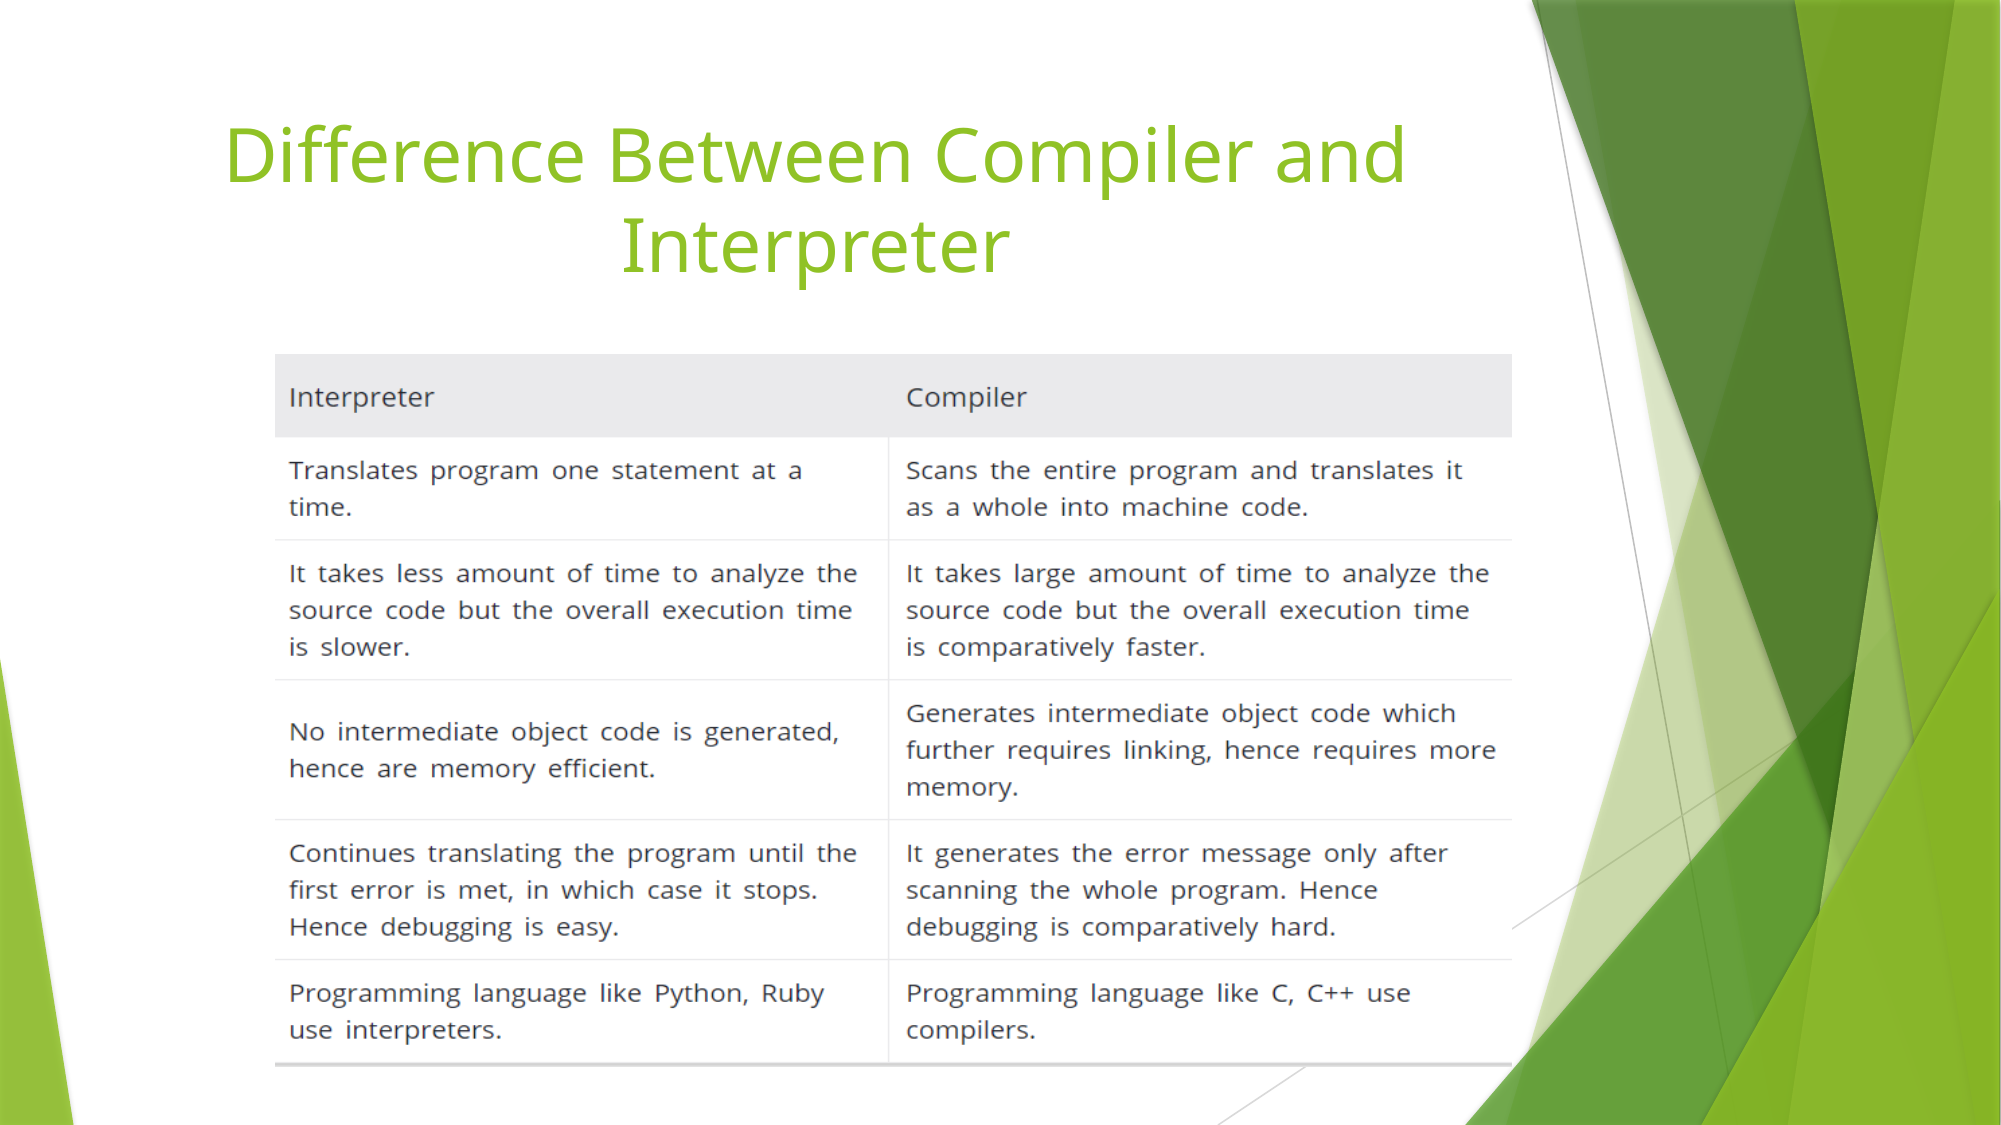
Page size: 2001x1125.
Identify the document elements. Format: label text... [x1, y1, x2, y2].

title Difference Between Compiler and Interpreter [111, 99, 1522, 317]
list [275, 353, 1512, 1068]
